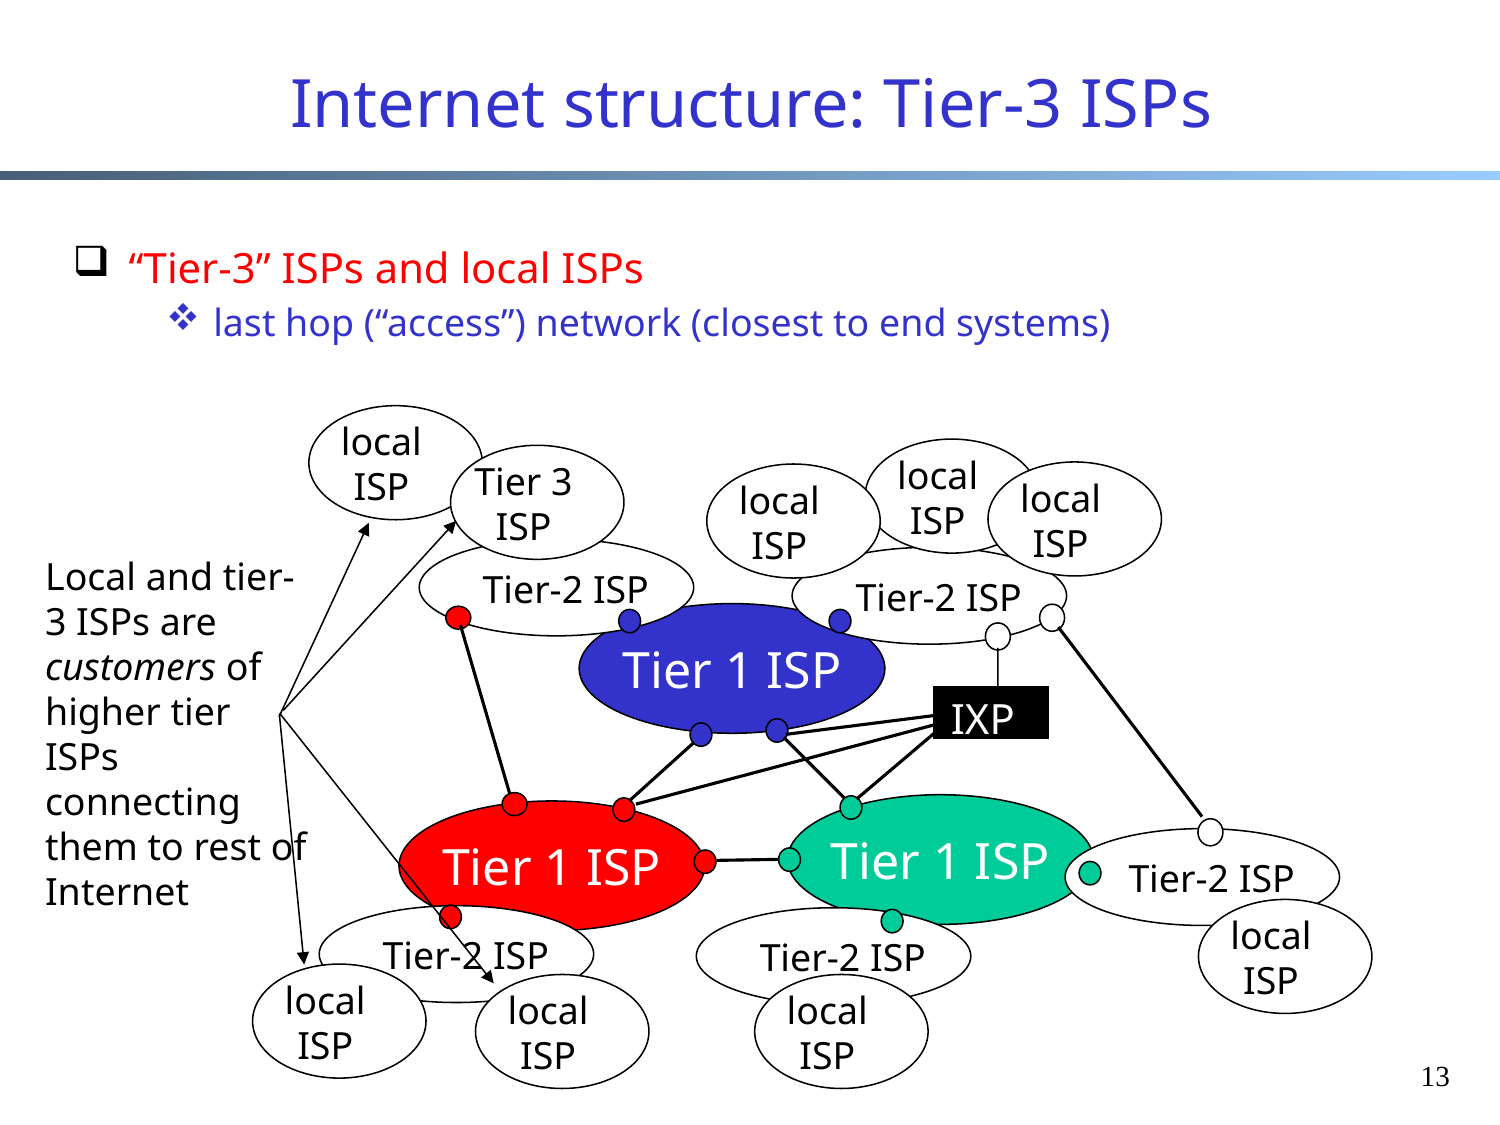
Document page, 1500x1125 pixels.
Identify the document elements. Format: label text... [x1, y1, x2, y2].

list “Tier-3” ISPs and local ISPs last hop (“access”) network (closest to end systems) [57, 234, 1443, 385]
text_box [29, 520, 494, 984]
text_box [252, 405, 1373, 1089]
slide_number 13 [1362, 1049, 1466, 1125]
title Internet structure: Tier-3 ISPs [87, 37, 1416, 165]
